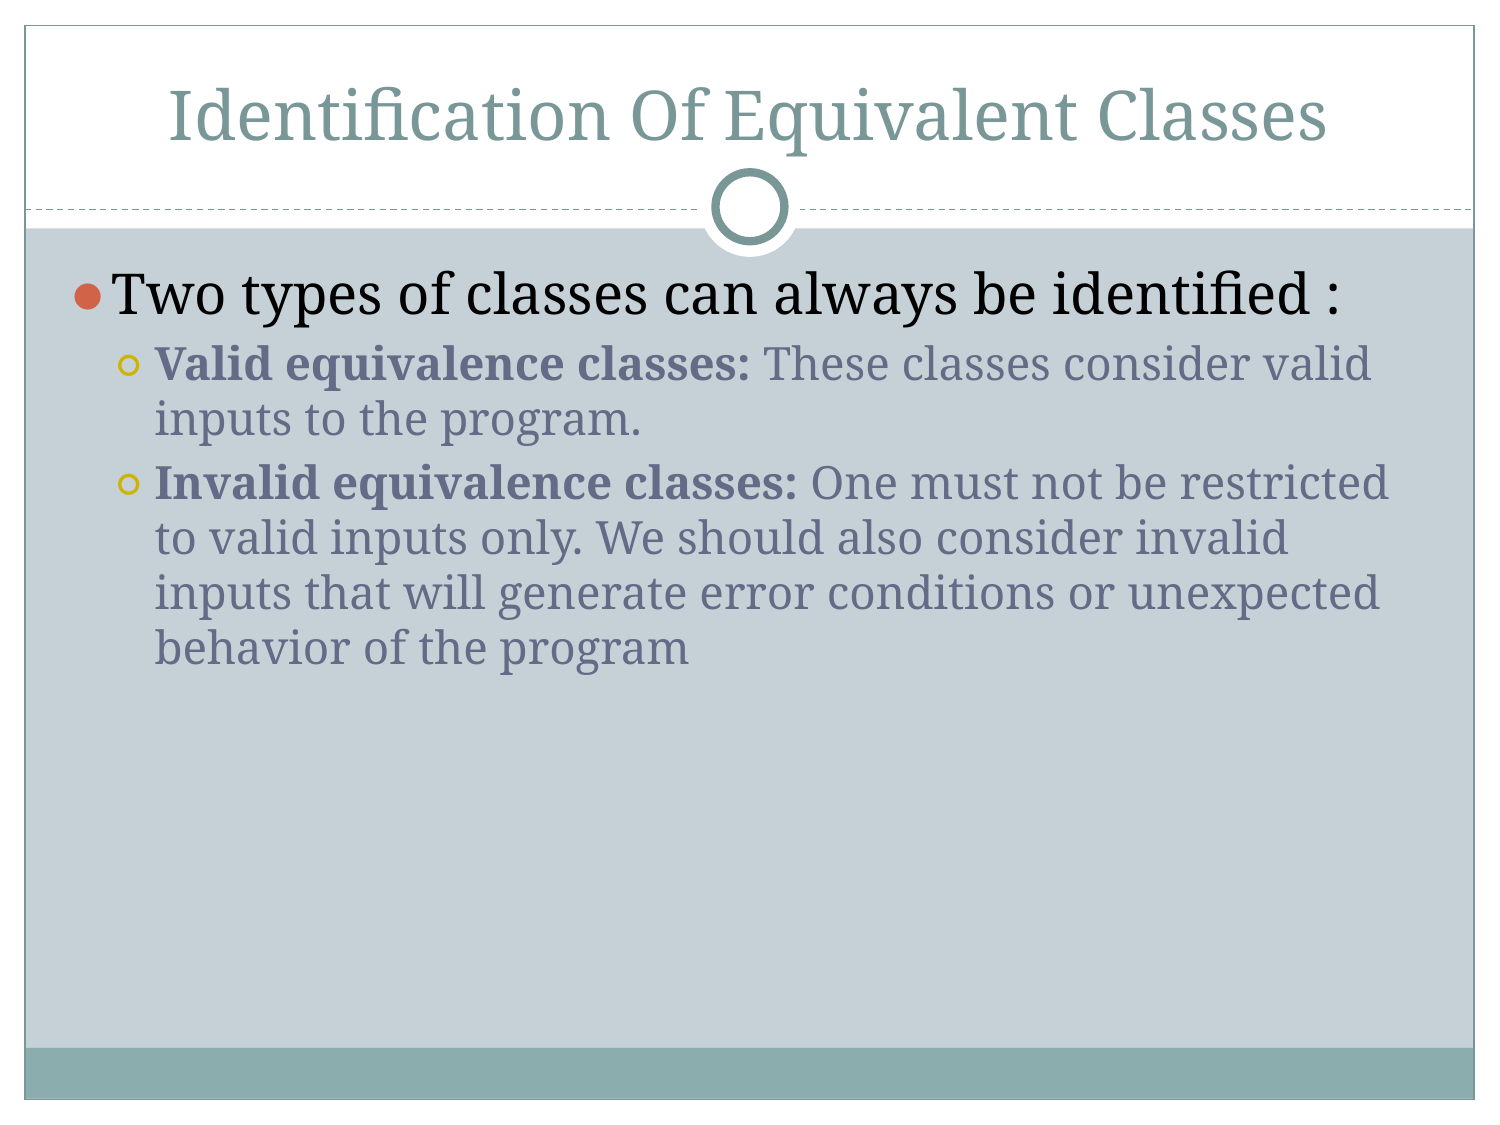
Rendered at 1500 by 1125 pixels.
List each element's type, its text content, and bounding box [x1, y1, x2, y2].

list Two types of classes can always be identified : Valid equivalence classes: These classes consider valid inputs to the program. Invalid equivalence classes: One must not be restricted to valid inputs only. We should also consider invalid inputs that will generate error conditions or unexpected behavior of the program [49, 250, 1445, 1001]
title Identification Of Equivalent Classes [49, 37, 1450, 162]
